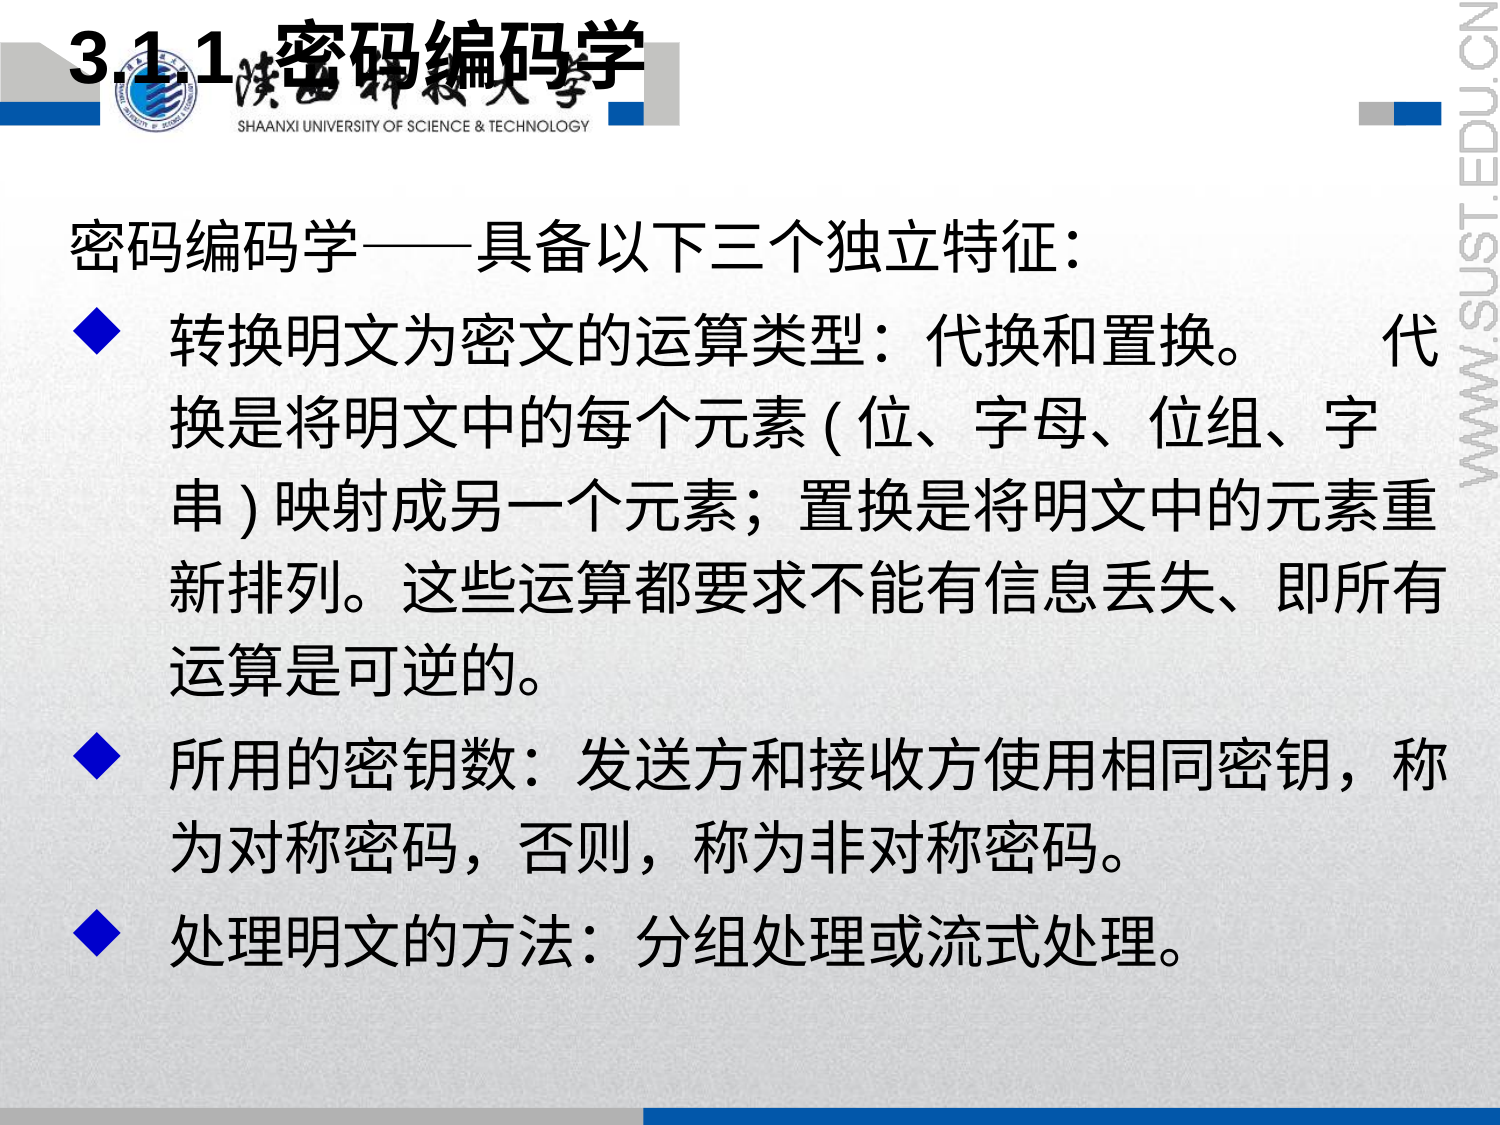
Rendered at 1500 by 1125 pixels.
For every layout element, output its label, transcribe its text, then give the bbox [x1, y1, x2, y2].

text_box 3.1.1 密码编码学 密码编码学——具备以下三个独立特征： 转换明文为密文的运算类型：代换和置换。 代换是将明文中的每个元素(位、字母、位组、字串)映射成另一个元素；置换是将明文中的元素重新排列。这些运算都要求不能有信息丢失、即所有运算是可逆的。 所用的密钥数：发送方和接收方使用相同密钥，称为对称密码，否则，称为非对称密码。 处理明文的方法：分组处理或流式处理。 [53, 18, 1483, 1090]
picture [0, 181, 1500, 1107]
